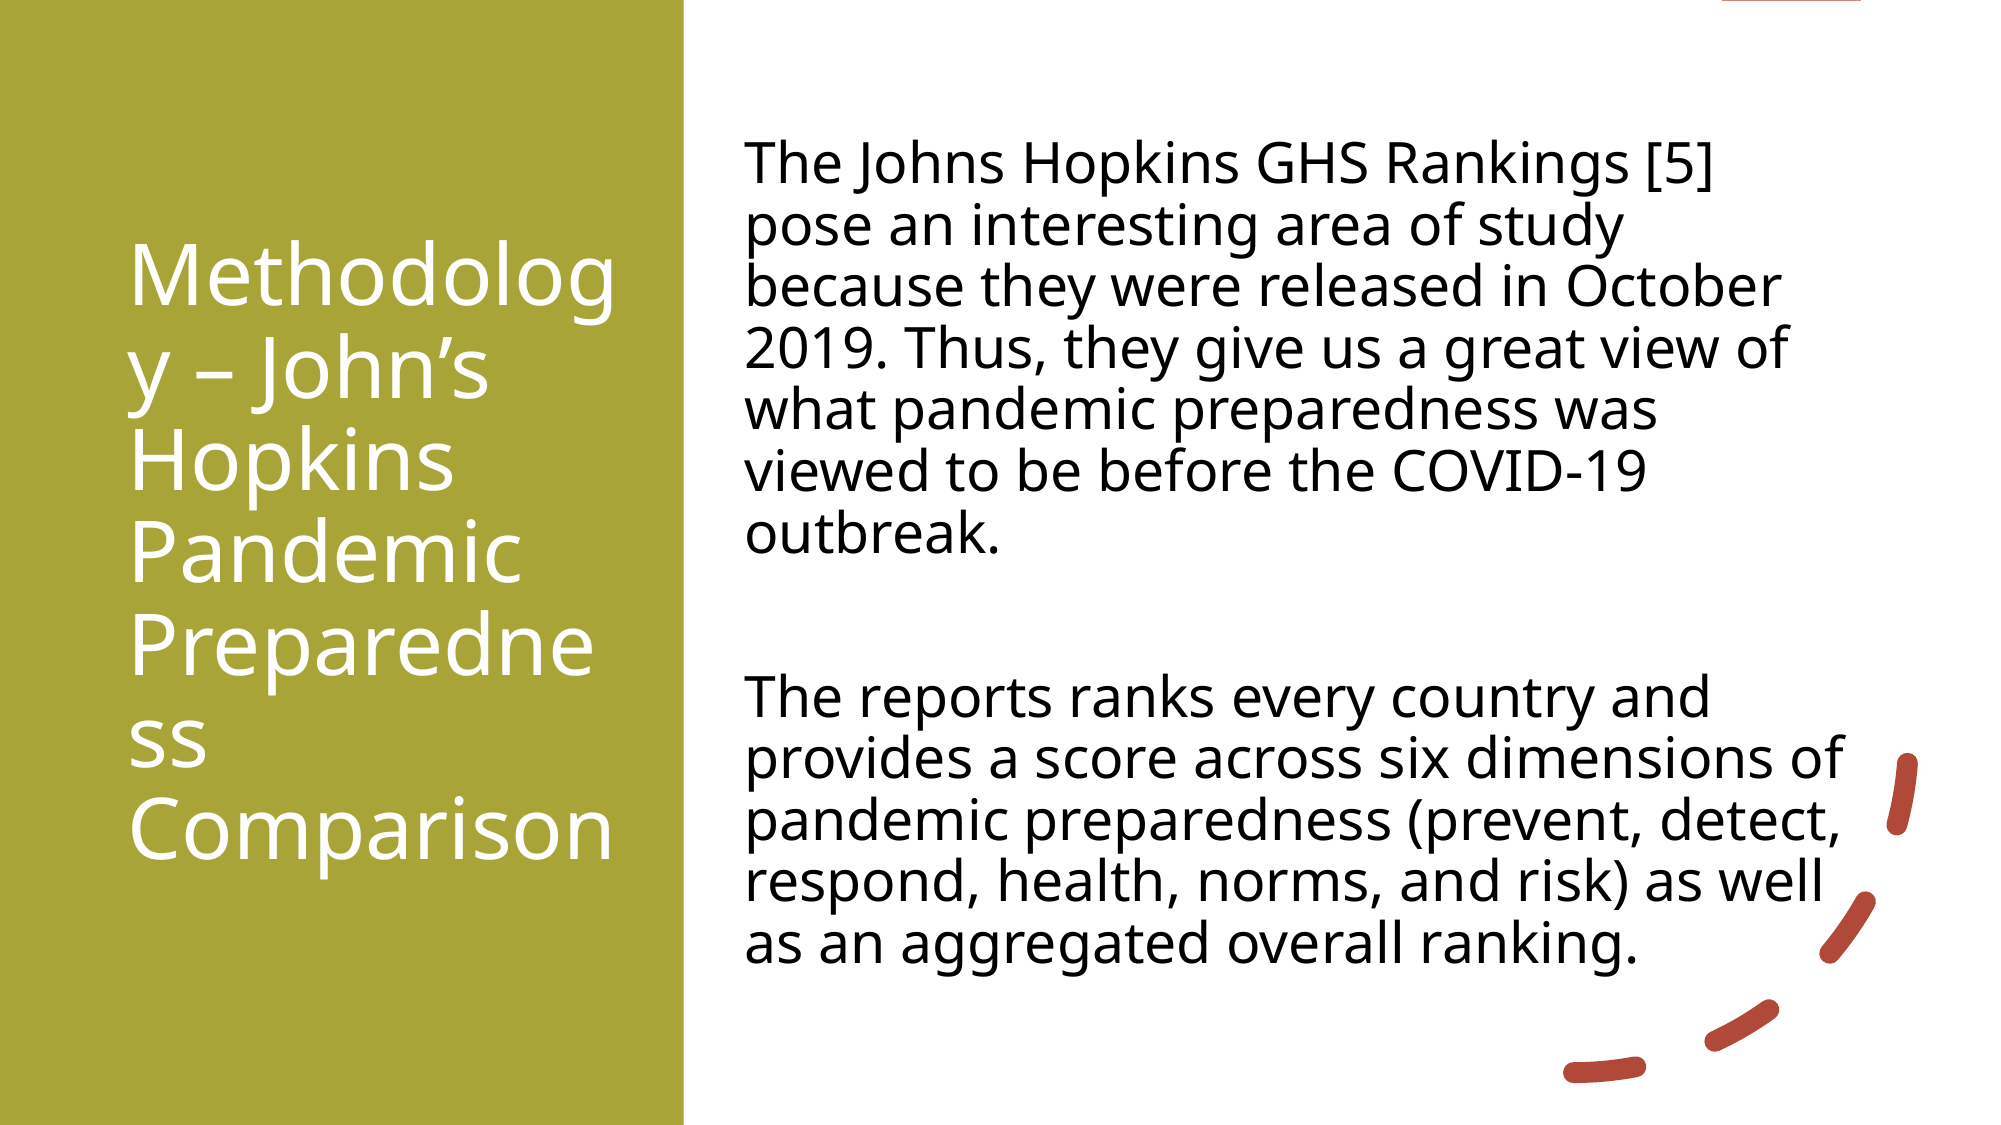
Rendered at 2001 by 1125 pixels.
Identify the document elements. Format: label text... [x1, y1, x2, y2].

text_box [685, 0, 2000, 1125]
text_box [0, 0, 685, 1125]
title Methodology – John’s Hopkins Pandemic Preparedness Comparison [112, 97, 638, 1014]
list The Johns Hopkins GHS Rankings [5] pose an interesting area of study because they were released in October 2019. Thus, they give us a great view of what pandemic preparedness was viewed to be before the COVID-19 outbreak. The reports ranks every country and provides a score across six dimensions of pandemic preparedness (prevent, detect, respond, health, norms, and risk) as well as an aggregated overall ranking. [729, 97, 1863, 1014]
text_box [1572, 737, 1909, 1074]
